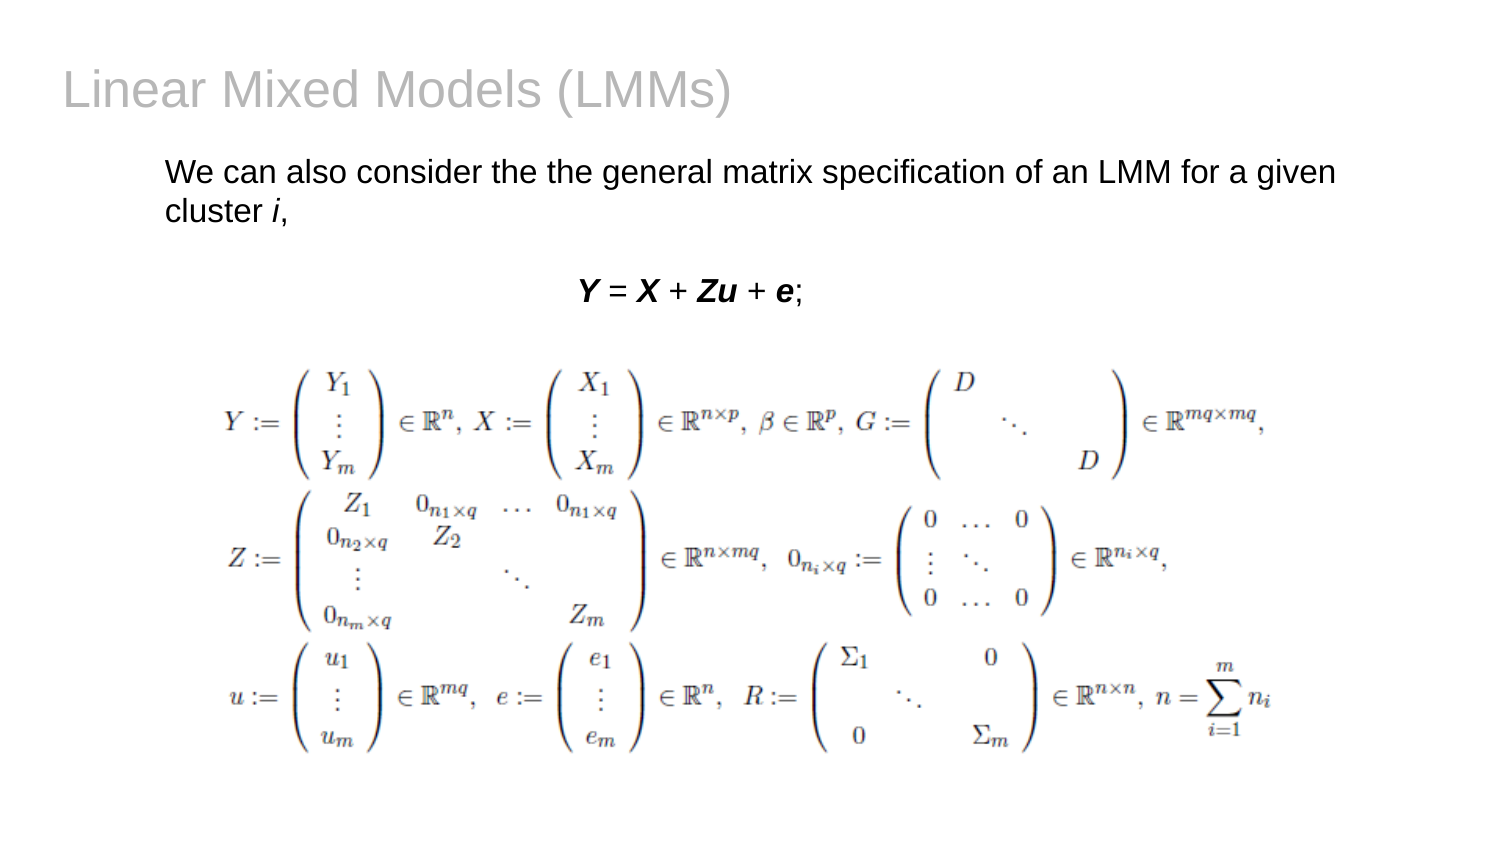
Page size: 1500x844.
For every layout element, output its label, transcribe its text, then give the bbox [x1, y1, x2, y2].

text_box Y = X + Zu + e; [562, 262, 827, 317]
picture [207, 341, 1293, 766]
title Linear Mixed Models (LMMs) [51, 39, 1449, 134]
text_box We can also consider the the general matrix specification of an LMM for a given cluster i, [149, 142, 1449, 237]
